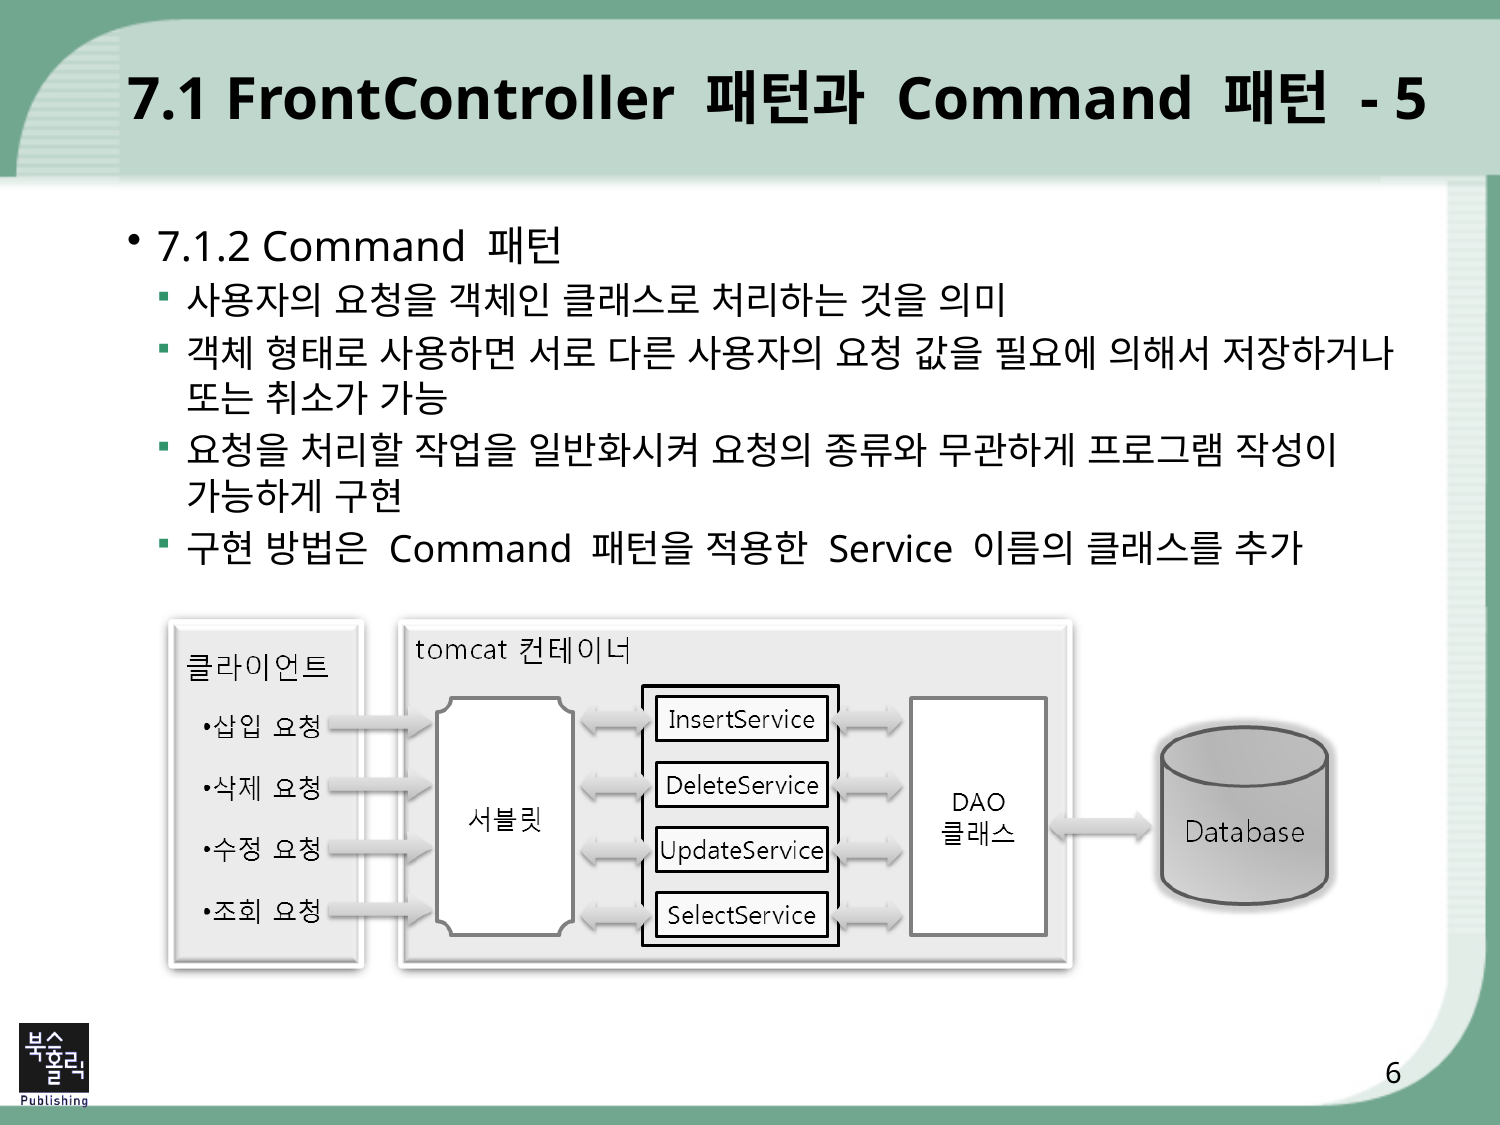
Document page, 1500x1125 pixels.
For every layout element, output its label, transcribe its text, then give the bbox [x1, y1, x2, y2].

picture [159, 609, 1339, 979]
slide_number 6 [1104, 1046, 1418, 1101]
list 7.1.2 Command 패턴 사용자의 요청을 객체인 클래스로 처리하는 것을 의미 객체 형태로 사용하면 서로 다른 사용자의 요청 값을 필요에 의해서 저장하거나 또는 취소가 가능 요청을 처리할 작업을 일반화시켜 요청의 종류와 무관하게 프로그램 작성이 가능하게 구현 구현 방법은 Command 패턴을 적용한 Service 이름의 클래스를 추가 [111, 212, 1422, 1012]
title 7.1 FrontController 패턴과 Command 패턴 - 5 [111, 18, 1500, 173]
